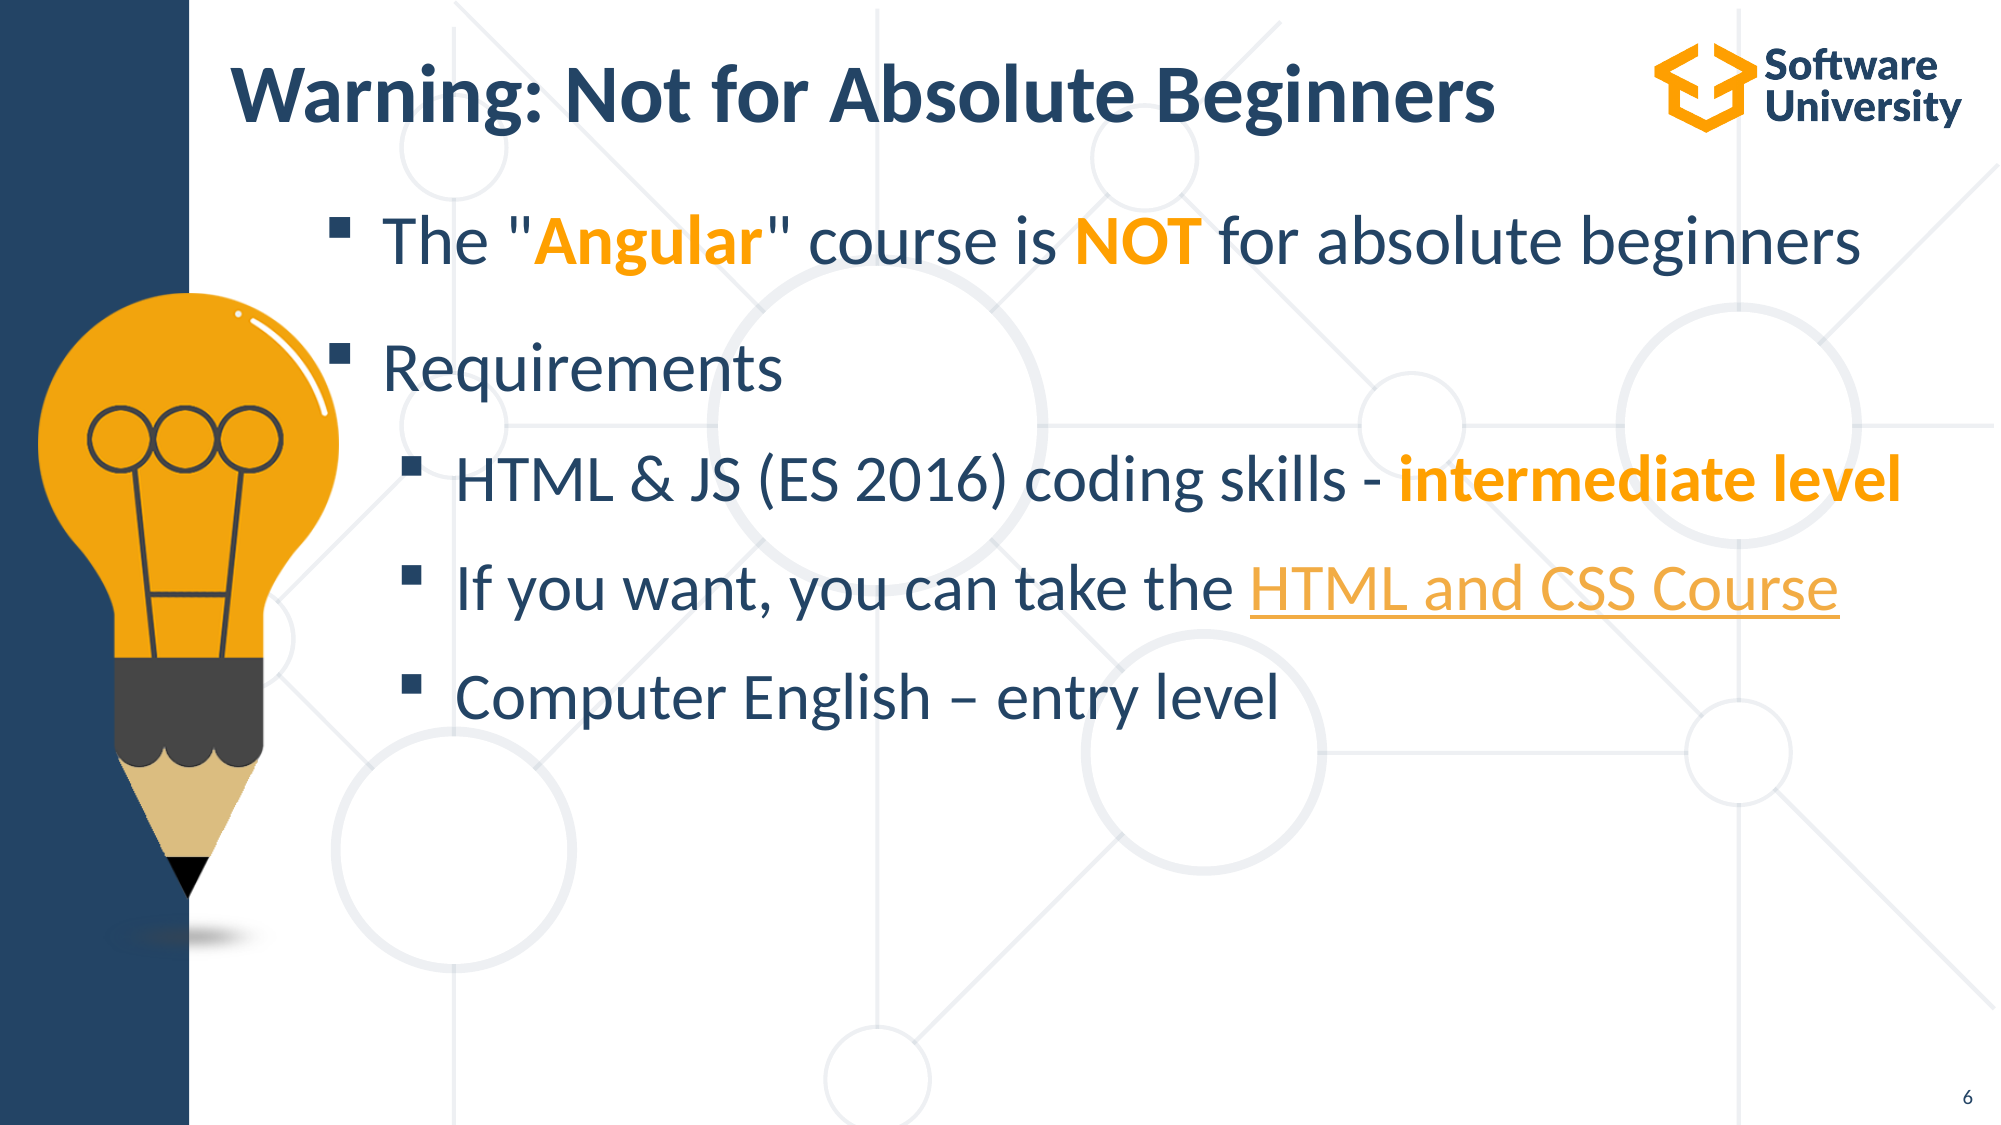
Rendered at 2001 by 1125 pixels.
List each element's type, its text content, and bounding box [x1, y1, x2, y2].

picture [38, 293, 306, 961]
title Warning: Not for Absolute Beginners [212, 16, 1628, 162]
text_box 6 [1927, 1067, 1989, 1117]
list The "Angular" course is NOT for absolute beginners Requirements HTML & JS (ES 2016) coding skills - intermediate level If you want, you can take the HTML and CSS Course Computer English – entry level [306, 183, 1960, 1094]
picture [1641, 31, 1973, 145]
